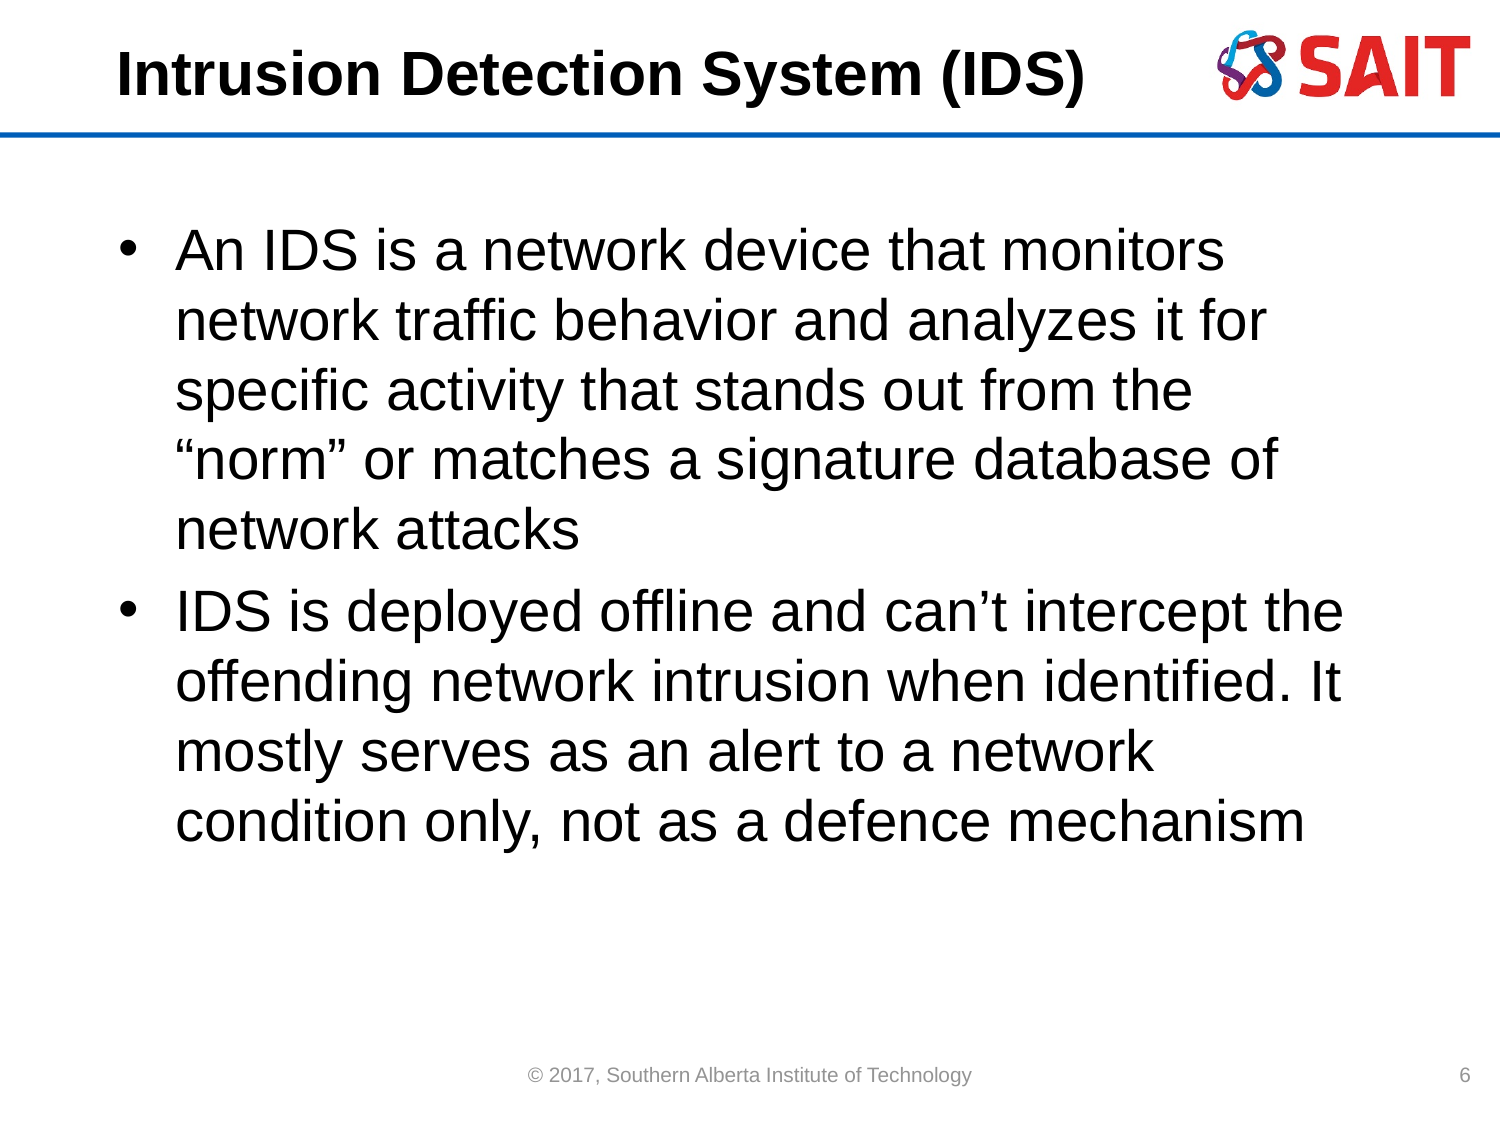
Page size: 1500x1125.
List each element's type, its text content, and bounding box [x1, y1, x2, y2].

picture [1187, 0, 1500, 130]
list An IDS is a network device that monitors network traffic behavior and analyzes it for specific activity that stands out from the “norm” or matches a signature database of network attacks IDS is deployed offline and can’t intercept the offending network intrusion when identified. It mostly serves as an alert to a network condition only, not as a defence mechanism [104, 204, 1391, 1020]
title Intrusion Detection System (IDS) [101, 25, 1200, 129]
